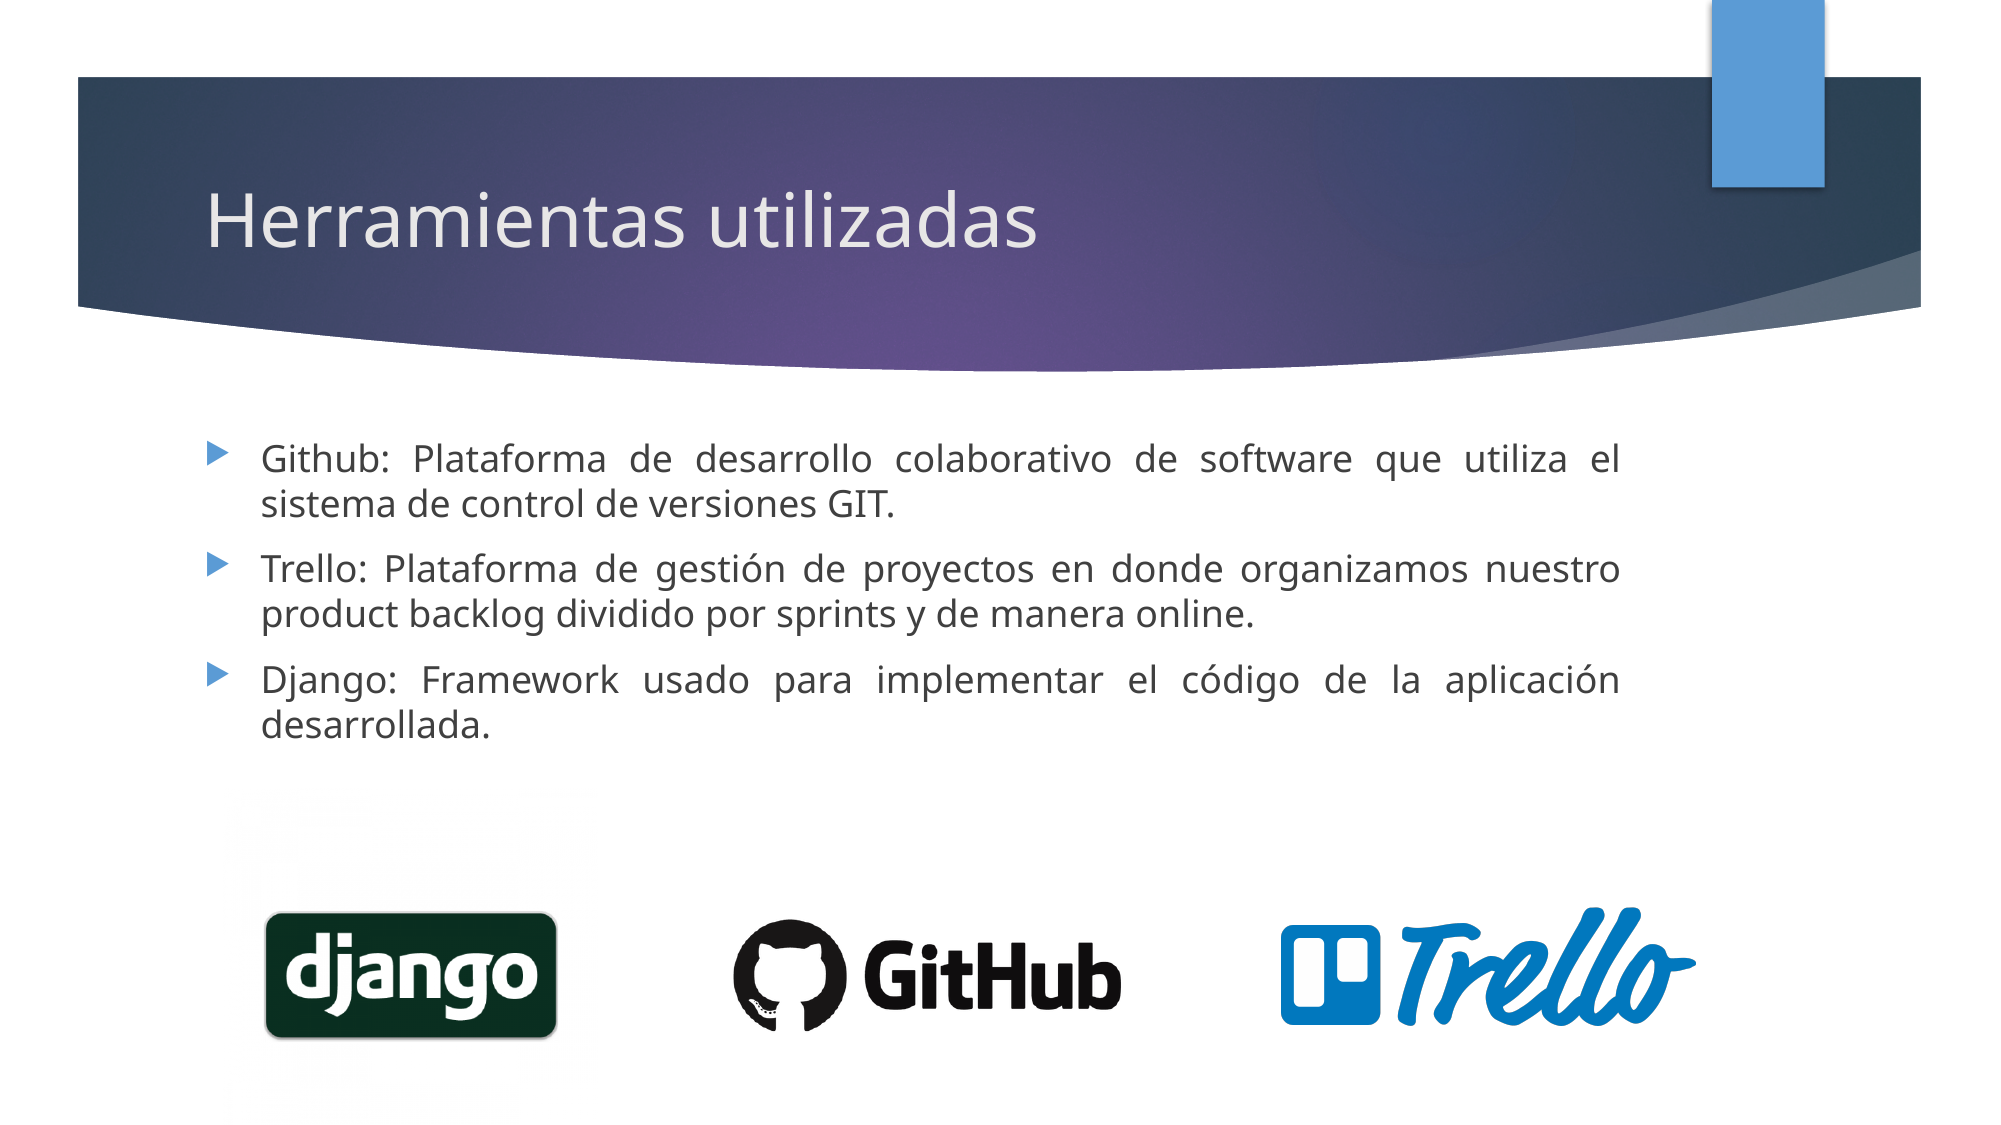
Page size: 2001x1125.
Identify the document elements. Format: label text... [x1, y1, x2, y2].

picture [223, 787, 598, 1125]
picture [670, 879, 1184, 1071]
list Github: Plataforma de desarrollo colaborativo de software que utiliza el sistema de control de versiones GIT. Trello: Plataforma de gestión de proyectos en donde organizamos nuestro product backlog dividido por sprints y de manera online. Django: Framework usado para implementar el código de la aplicación desarrollada. [189, 427, 1638, 988]
title Herramientas utilizadas [189, 159, 1627, 276]
picture [1256, 907, 1697, 1043]
